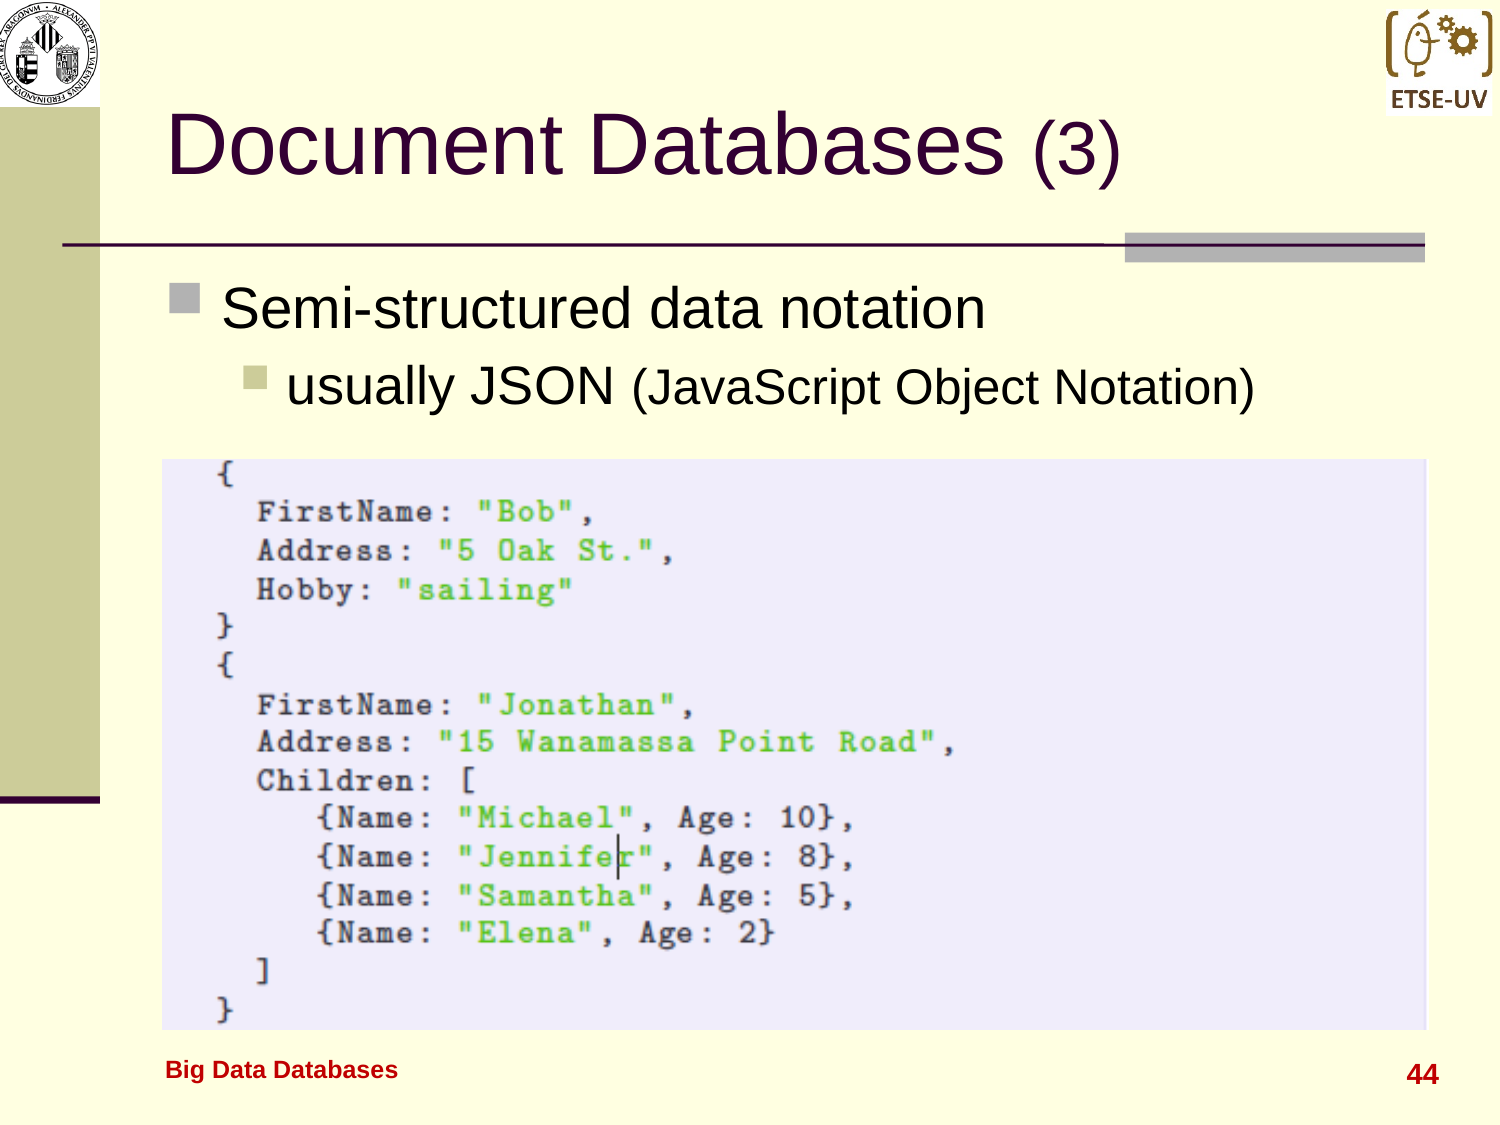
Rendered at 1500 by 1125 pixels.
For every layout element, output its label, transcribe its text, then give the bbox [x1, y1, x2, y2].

list Semi-structured data notation usually JSON (JavaScript Object Notation) [150, 262, 1429, 1006]
picture [162, 459, 1429, 1030]
picture [1386, 9, 1493, 116]
slide_number Big Data Databases [150, 1046, 576, 1122]
picture [0, 0, 100, 107]
slide_number 44 [1141, 1047, 1455, 1123]
title Document Databases (3) [150, 45, 1425, 234]
